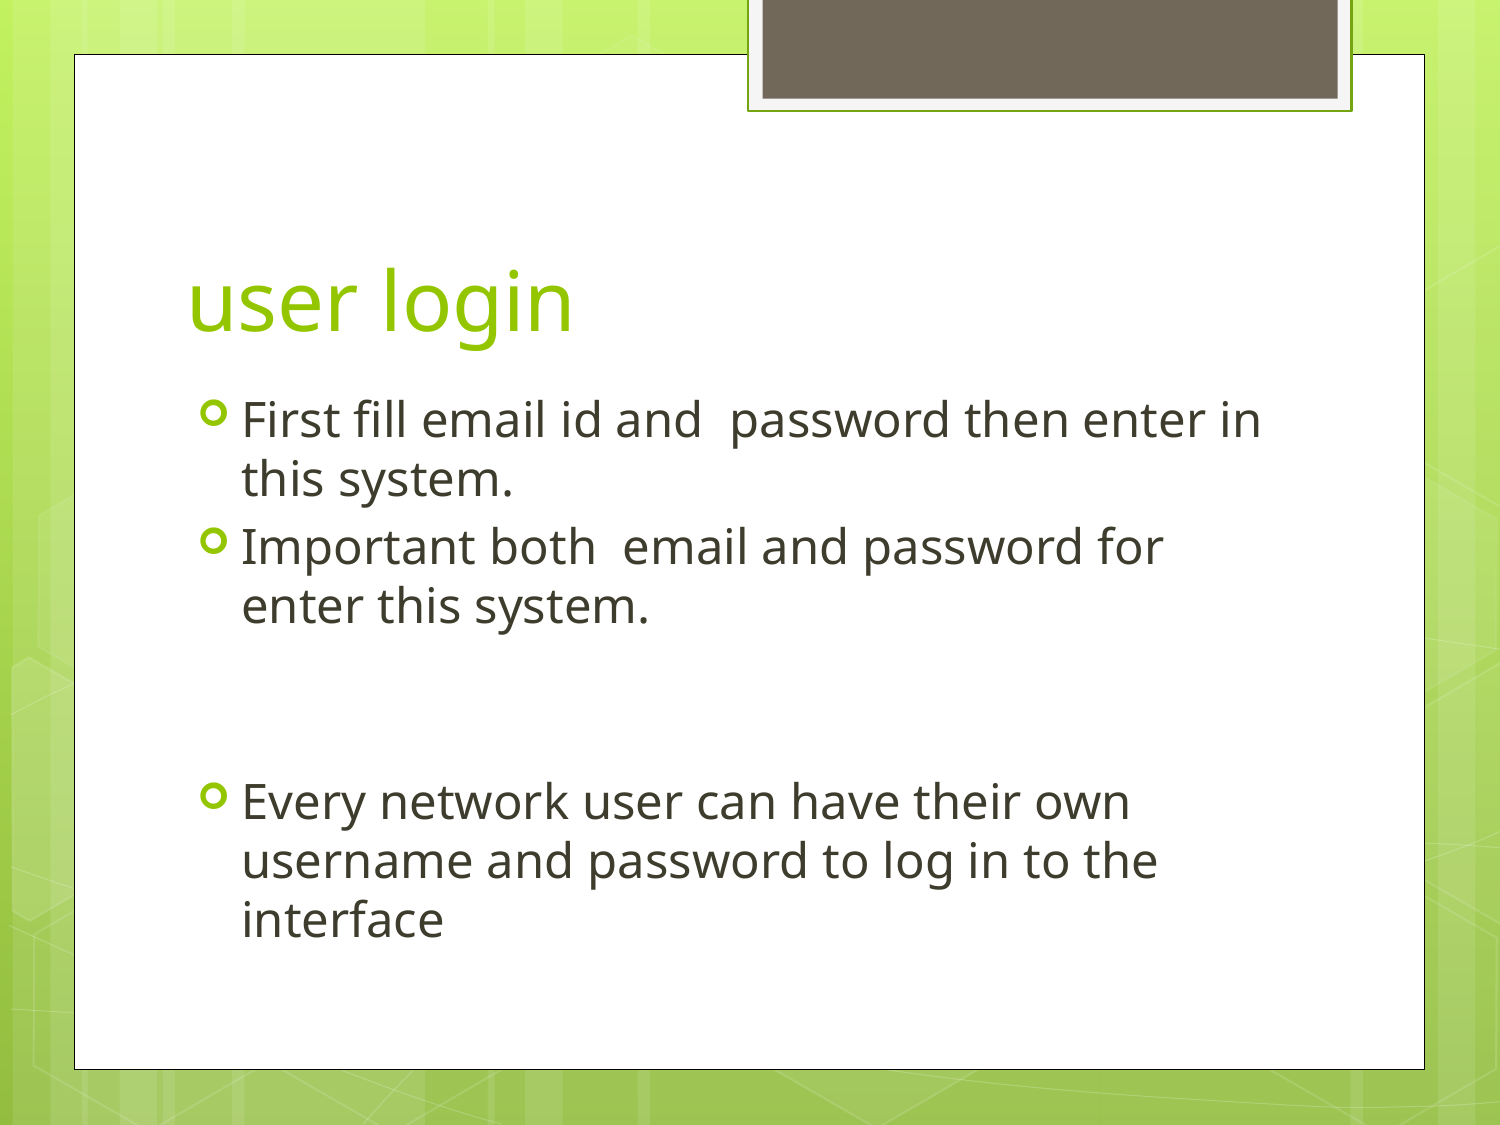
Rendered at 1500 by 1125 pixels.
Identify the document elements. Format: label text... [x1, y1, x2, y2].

title user login [171, 168, 1324, 357]
list First fill email id and password then enter in this system. Important both email and password for enter this system. Every network user can have their own username and password to log in to the interface [171, 381, 1283, 957]
